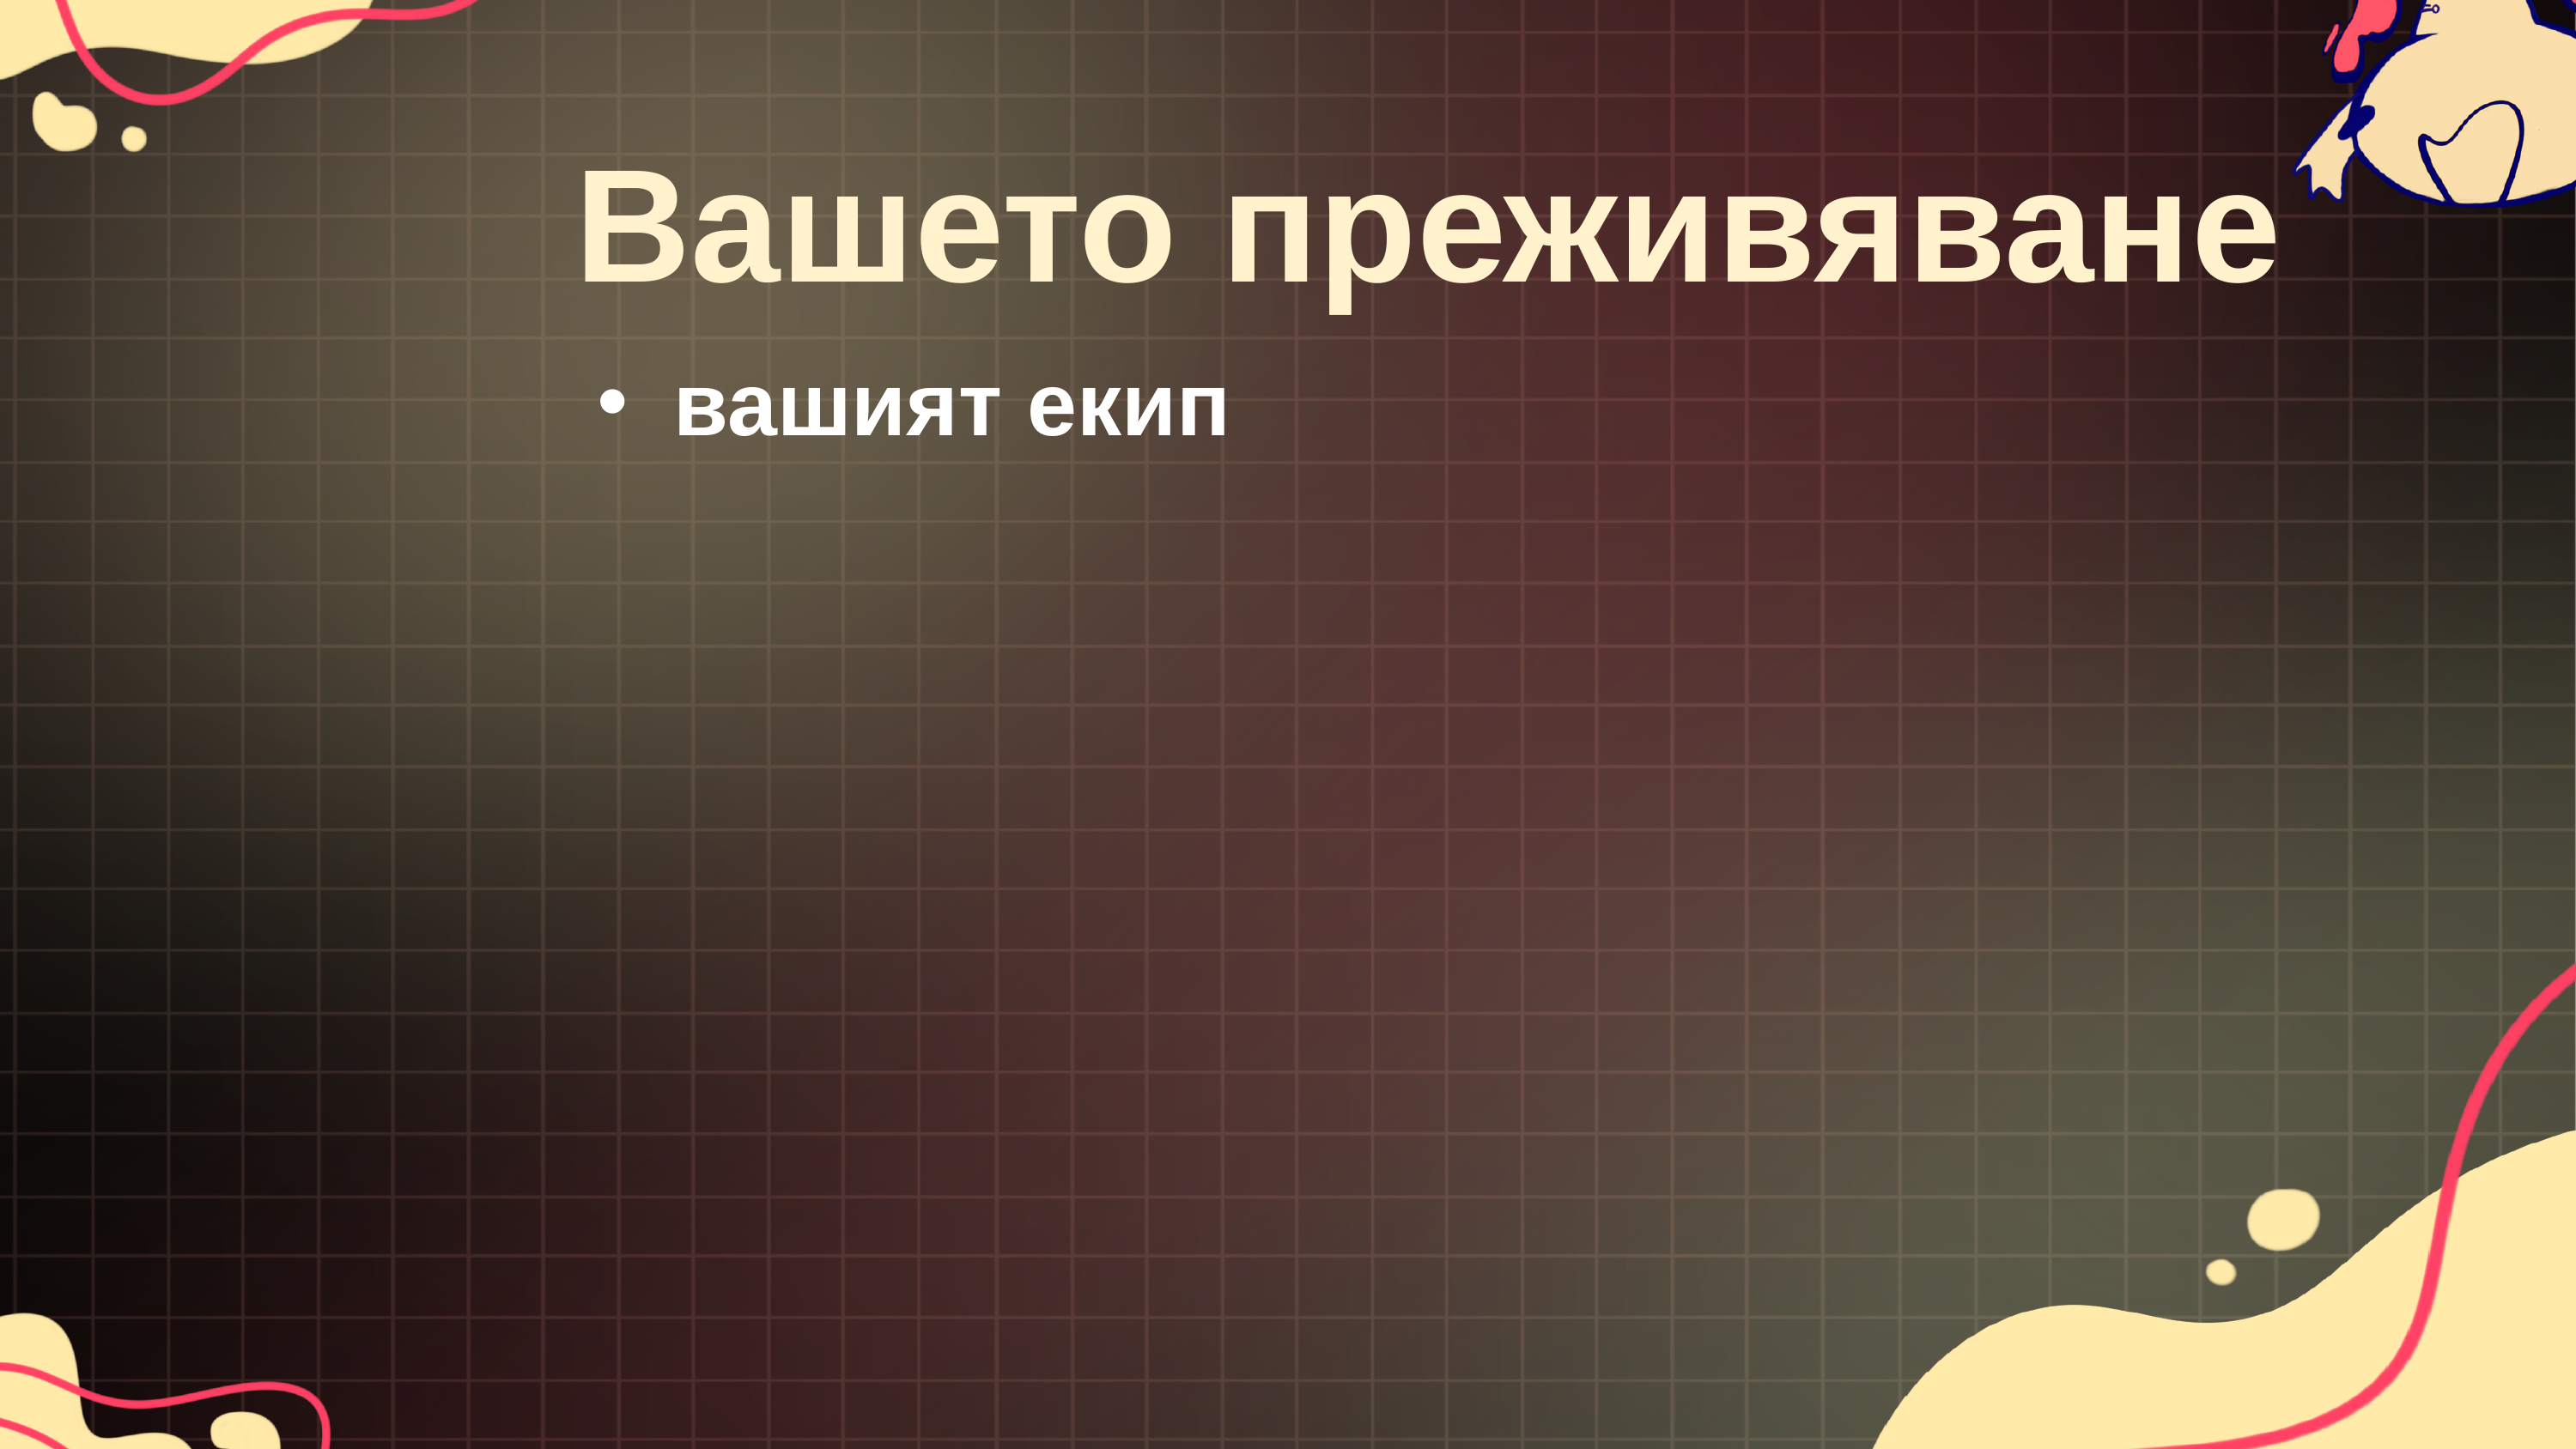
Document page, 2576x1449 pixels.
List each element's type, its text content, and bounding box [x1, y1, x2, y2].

text_box Вашето преживяване [341, 109, 2516, 281]
text_box [0, 215, 2576, 1449]
text_box [0, 1288, 355, 1449]
text_box [1740, 854, 2576, 1449]
text_box [2286, 0, 2576, 215]
text_box [0, 0, 741, 217]
text_box [741, 0, 2286, 109]
text_box вашият екип [521, 304, 2432, 430]
